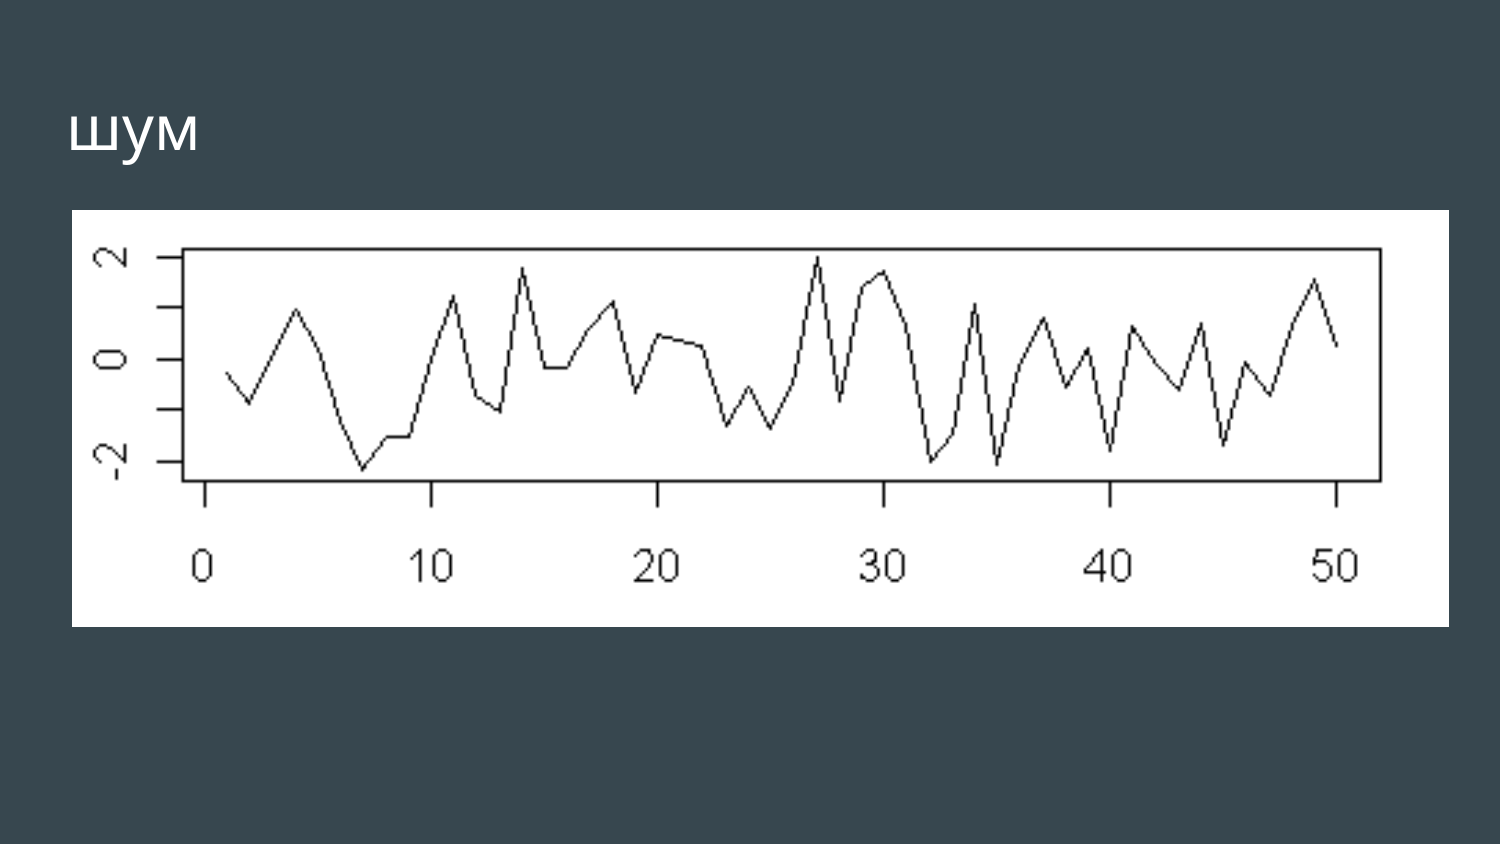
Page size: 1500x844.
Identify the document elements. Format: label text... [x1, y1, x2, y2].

title шум [51, 72, 1449, 167]
picture [72, 210, 1450, 628]
